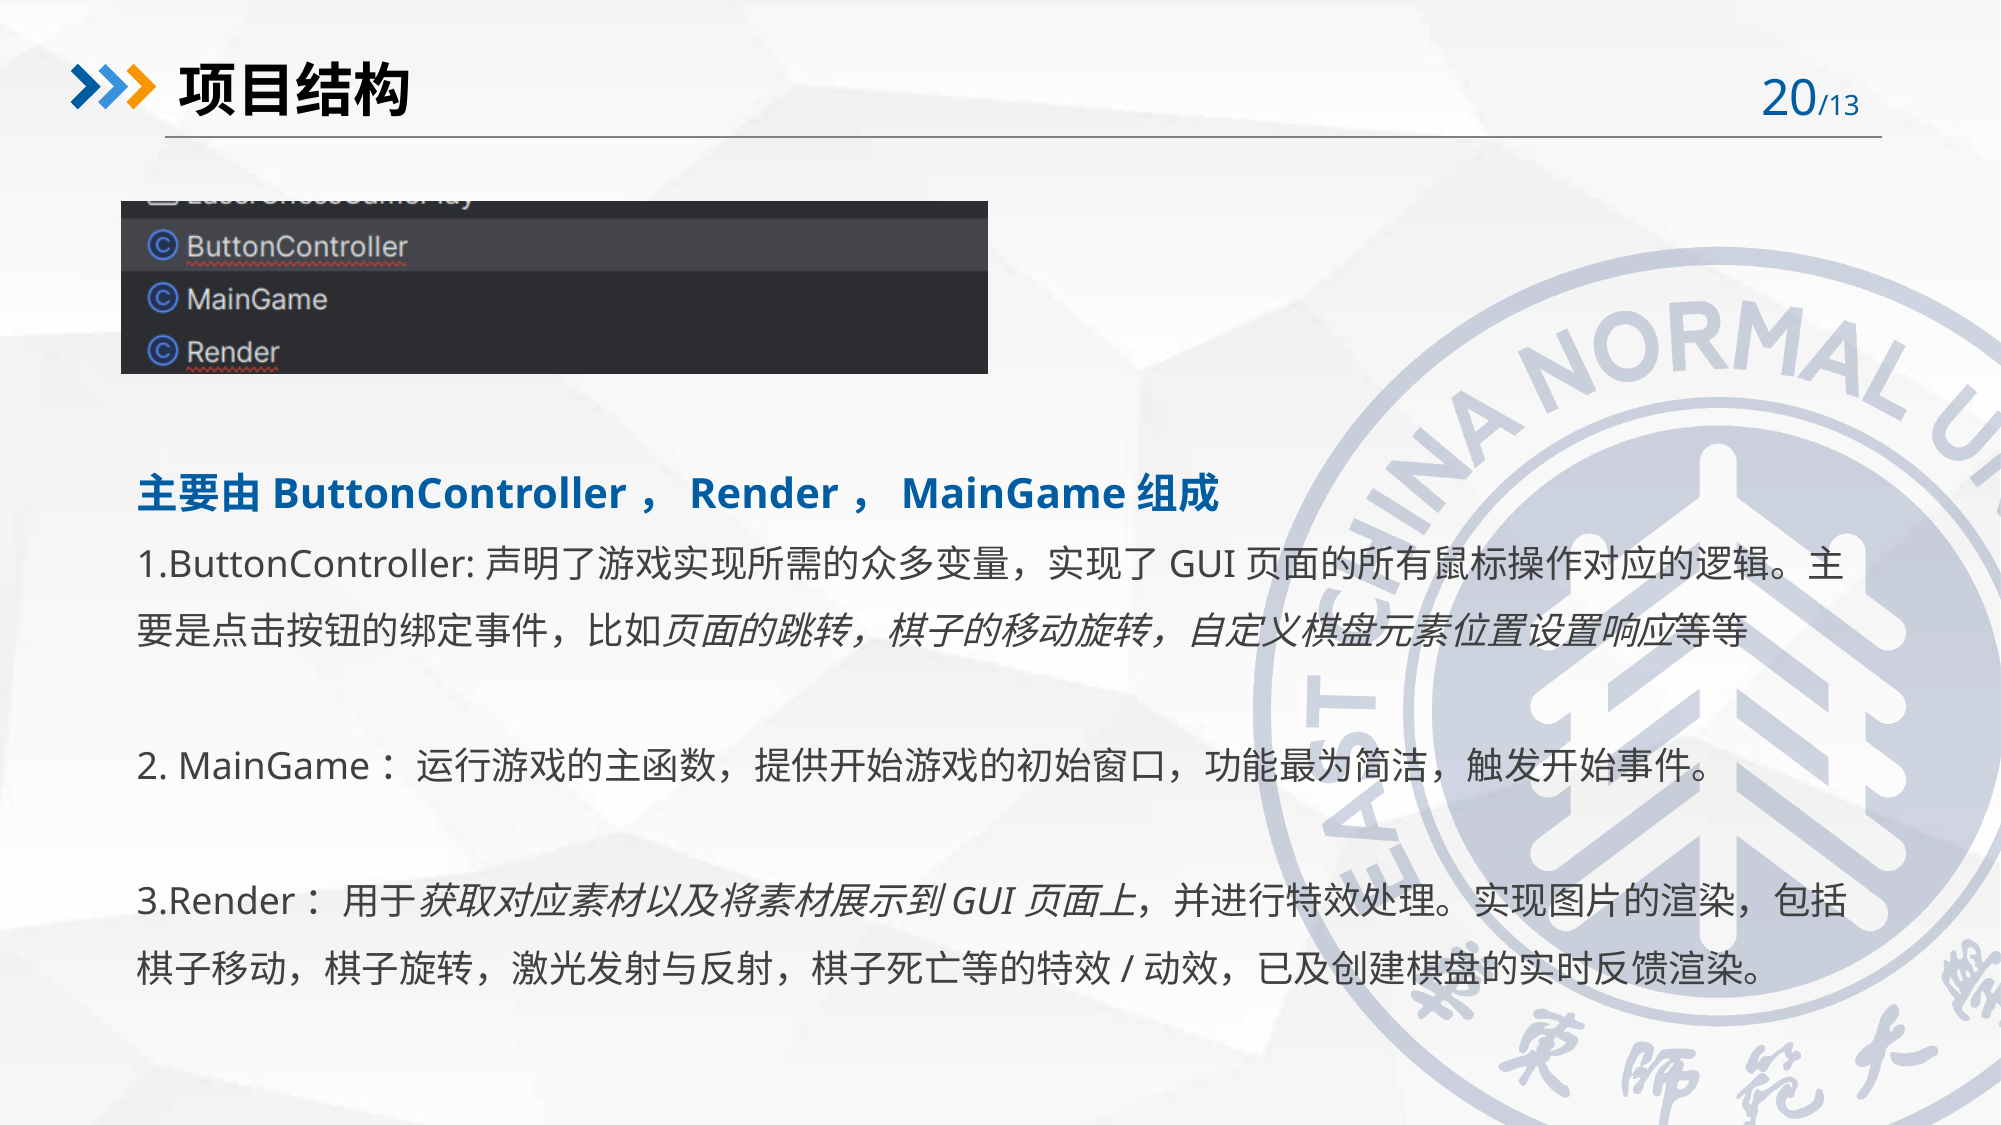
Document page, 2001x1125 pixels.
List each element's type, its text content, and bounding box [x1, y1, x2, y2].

picture [0, 0, 2001, 1125]
text_box 主要由ButtonController，Render，MainGame组成 1.ButtonController:声明了游戏实现所需的众多变量，实现了GUI页面的所有鼠标操作对应的逻辑。主要是点击按钮的绑定事件，比如页面的跳转，棋子的移动旋转，自定义棋盘元素位置设置响应等等 2. MainGame：运行游戏的主函数，提供开始游戏的初始窗口，功能最为简洁，触发开始事件。 3.Render：用于获取对应素材以及将素材展示到GUI页面上，并进行特效处理。实现图片的渲染，包括棋子移动，棋子旋转，激光发射与反射，棋子死亡等的特效/动效，已及创建棋盘的实时反馈渲染。 [121, 434, 1894, 997]
title 项目结构 [163, 45, 1665, 141]
